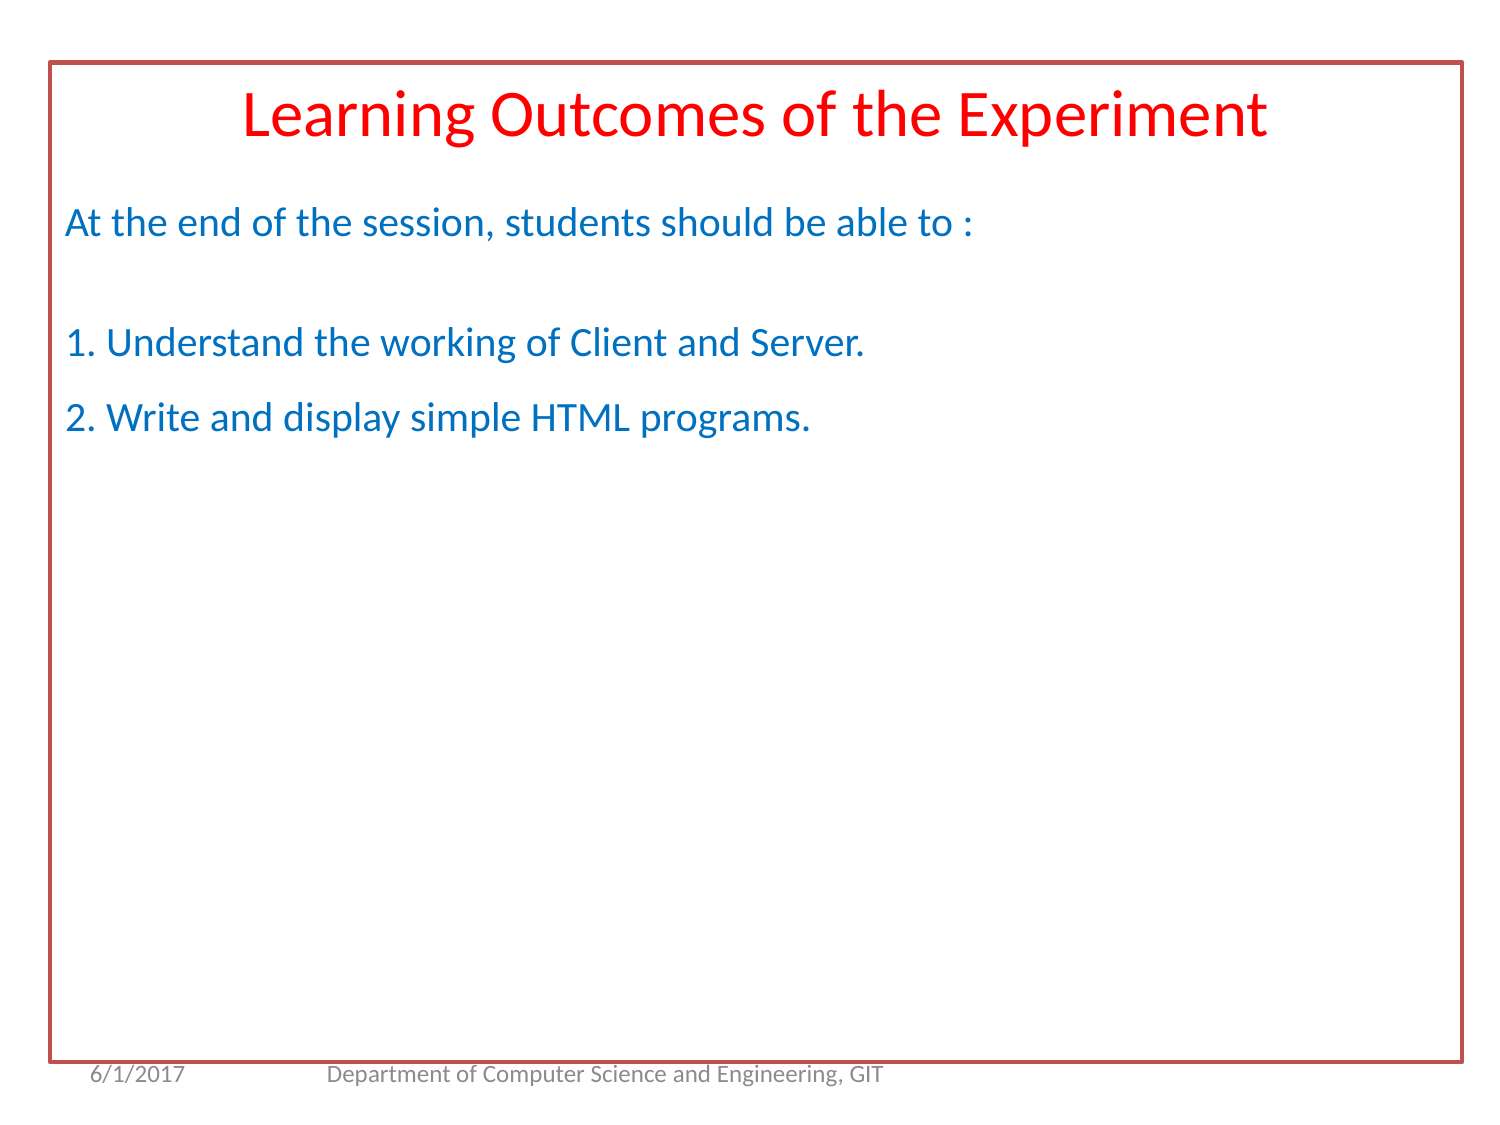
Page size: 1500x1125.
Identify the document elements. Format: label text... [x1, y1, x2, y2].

text_box [1074, 1042, 1425, 1103]
text_box Department of Computer Science and Engineering, GIT [425, 1042, 988, 1103]
text_box 6/1/2017 [75, 1042, 425, 1103]
text_box Learning Outcomes of the Experiment At the end of the session, students should be able to : 1. Understand the working of Client and Server. 2. Write and display simple HTML programs. [49, 62, 1463, 1063]
